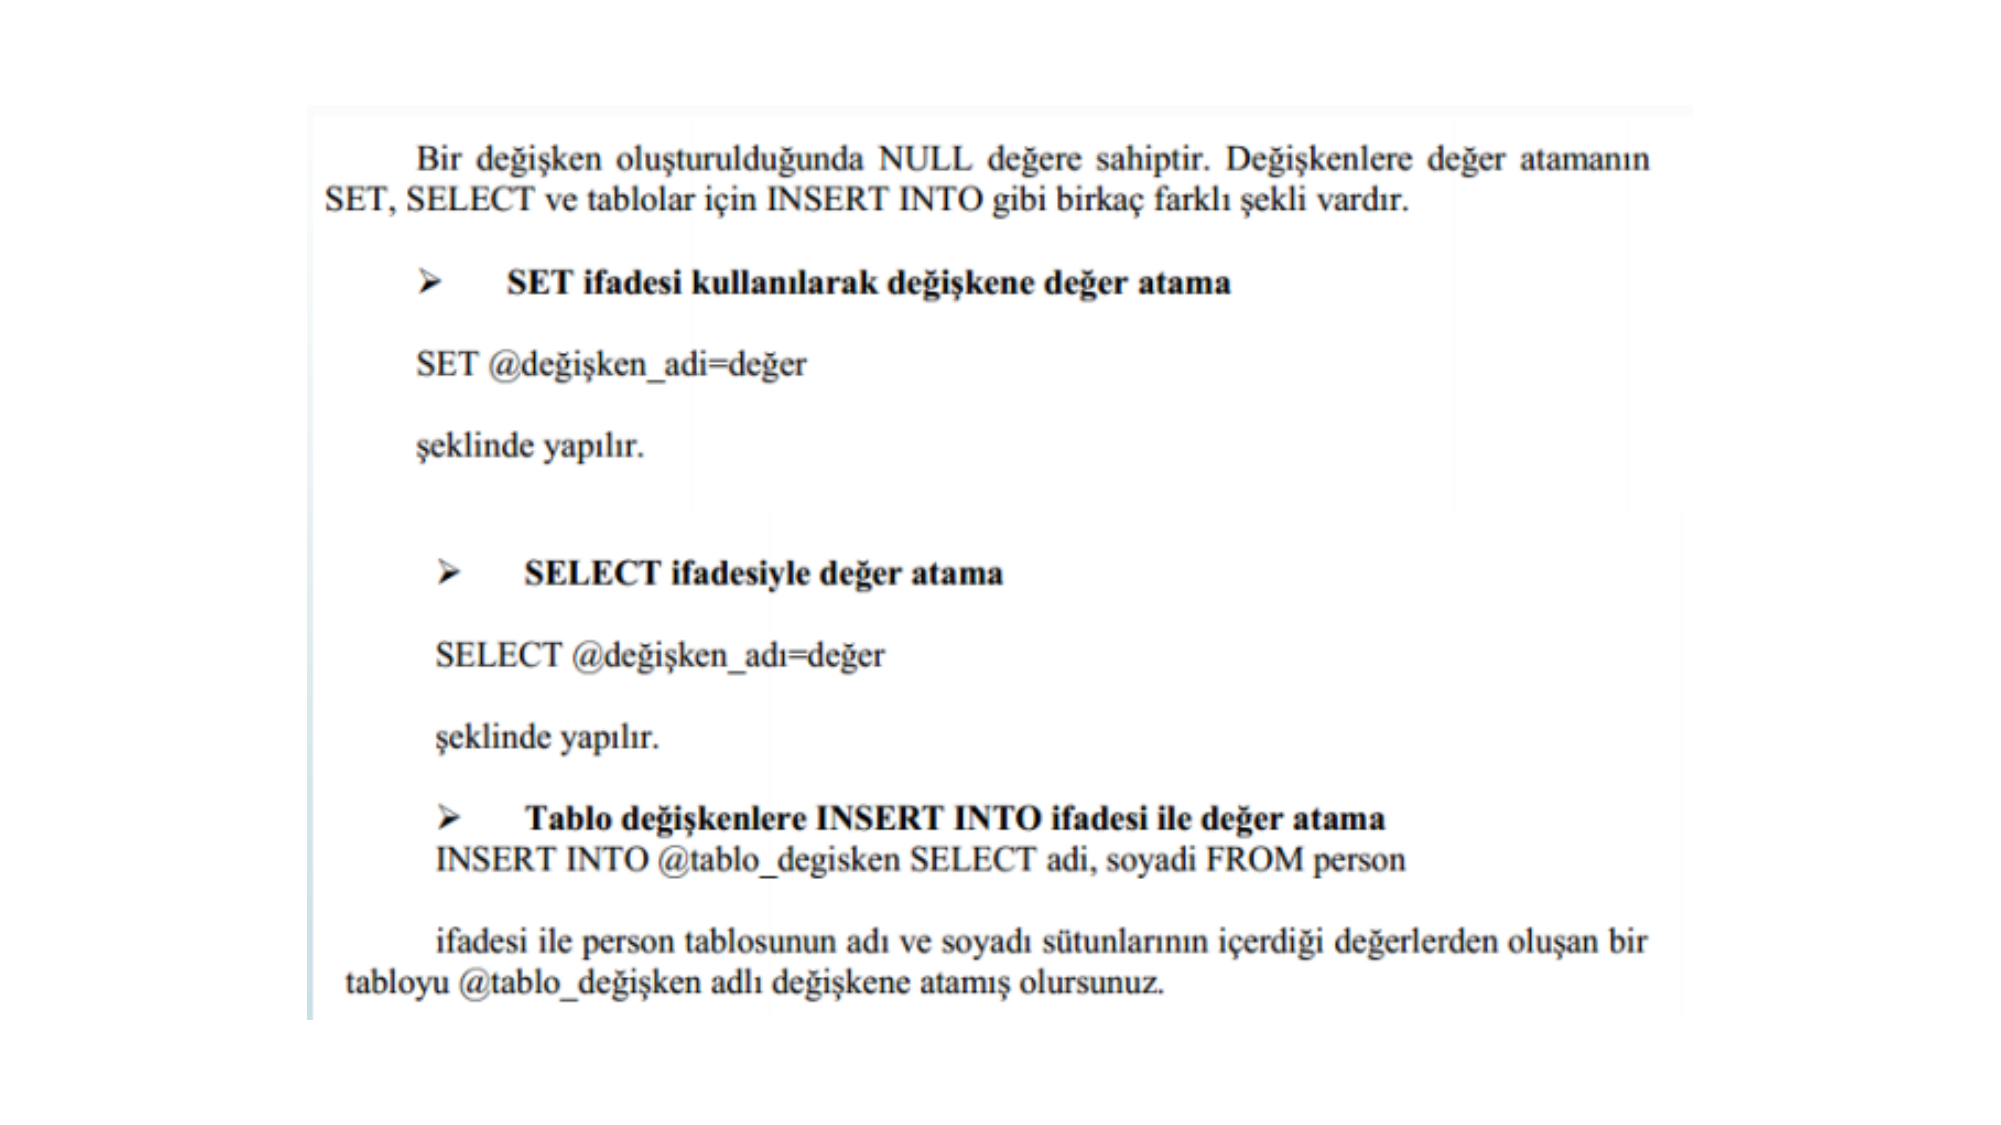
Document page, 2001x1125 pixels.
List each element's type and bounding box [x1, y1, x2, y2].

picture [307, 105, 1693, 1020]
